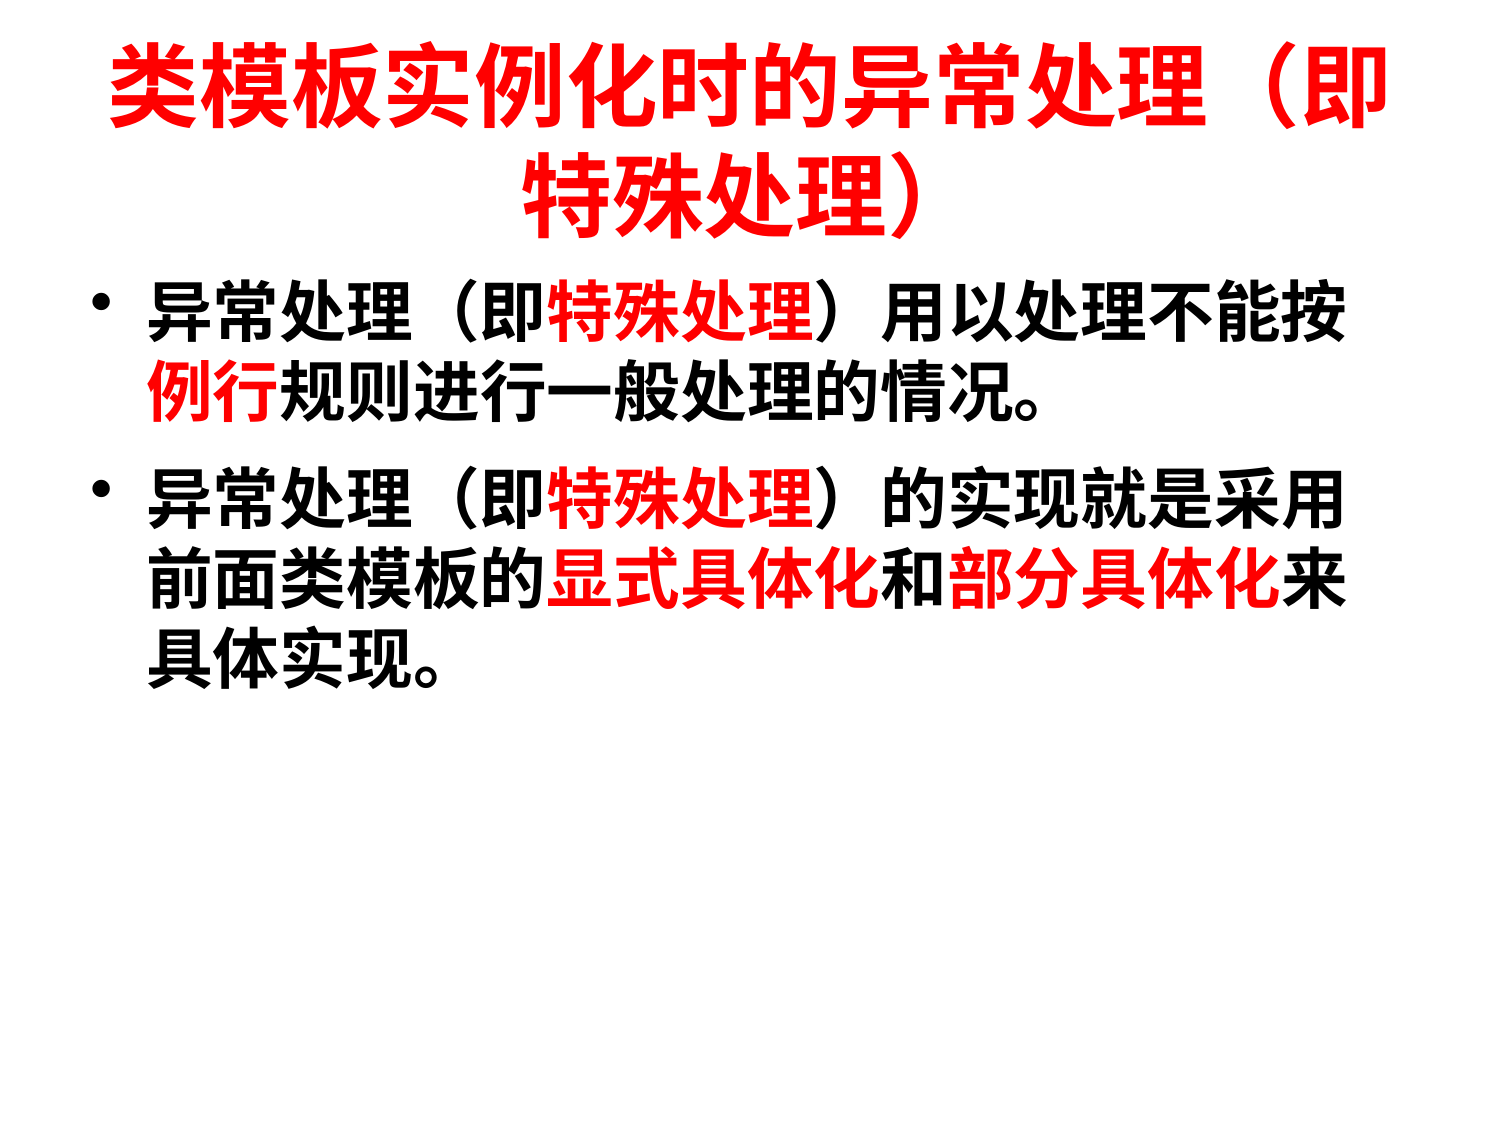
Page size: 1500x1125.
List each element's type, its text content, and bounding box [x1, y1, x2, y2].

title 类模板实例化时的异常处理（即特殊处理） [74, 44, 1426, 233]
list 异常处理（即特殊处理）用以处理不能按例行规则进行一般处理的情况。 异常处理（即特殊处理）的实现就是采用 前面类模板的显式具体化和部分具体化来具体实现。 [74, 262, 1426, 1006]
